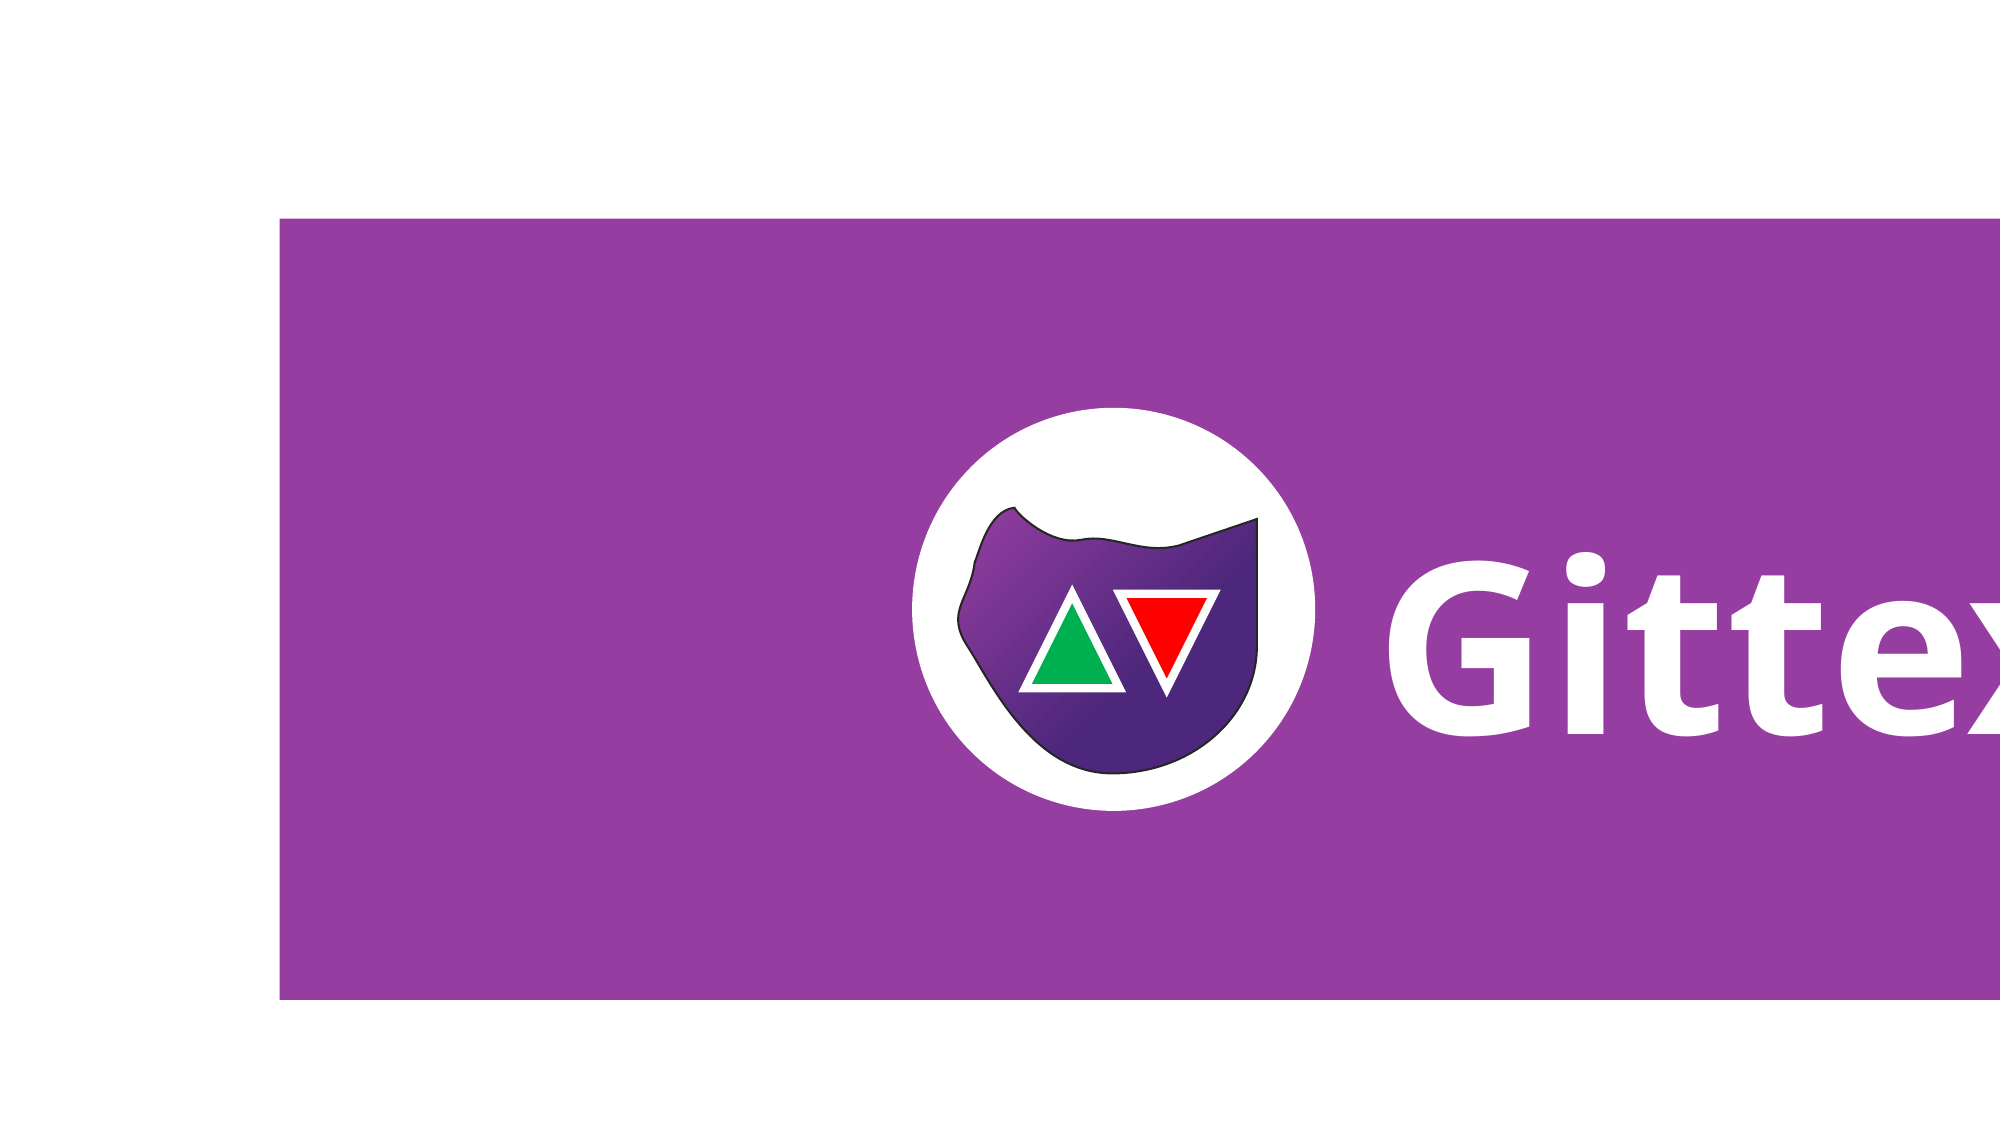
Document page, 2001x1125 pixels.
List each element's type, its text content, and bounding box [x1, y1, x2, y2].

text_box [912, 407, 1316, 811]
text_box [279, 218, 2000, 1001]
text_box Gittex [1361, 487, 2000, 791]
